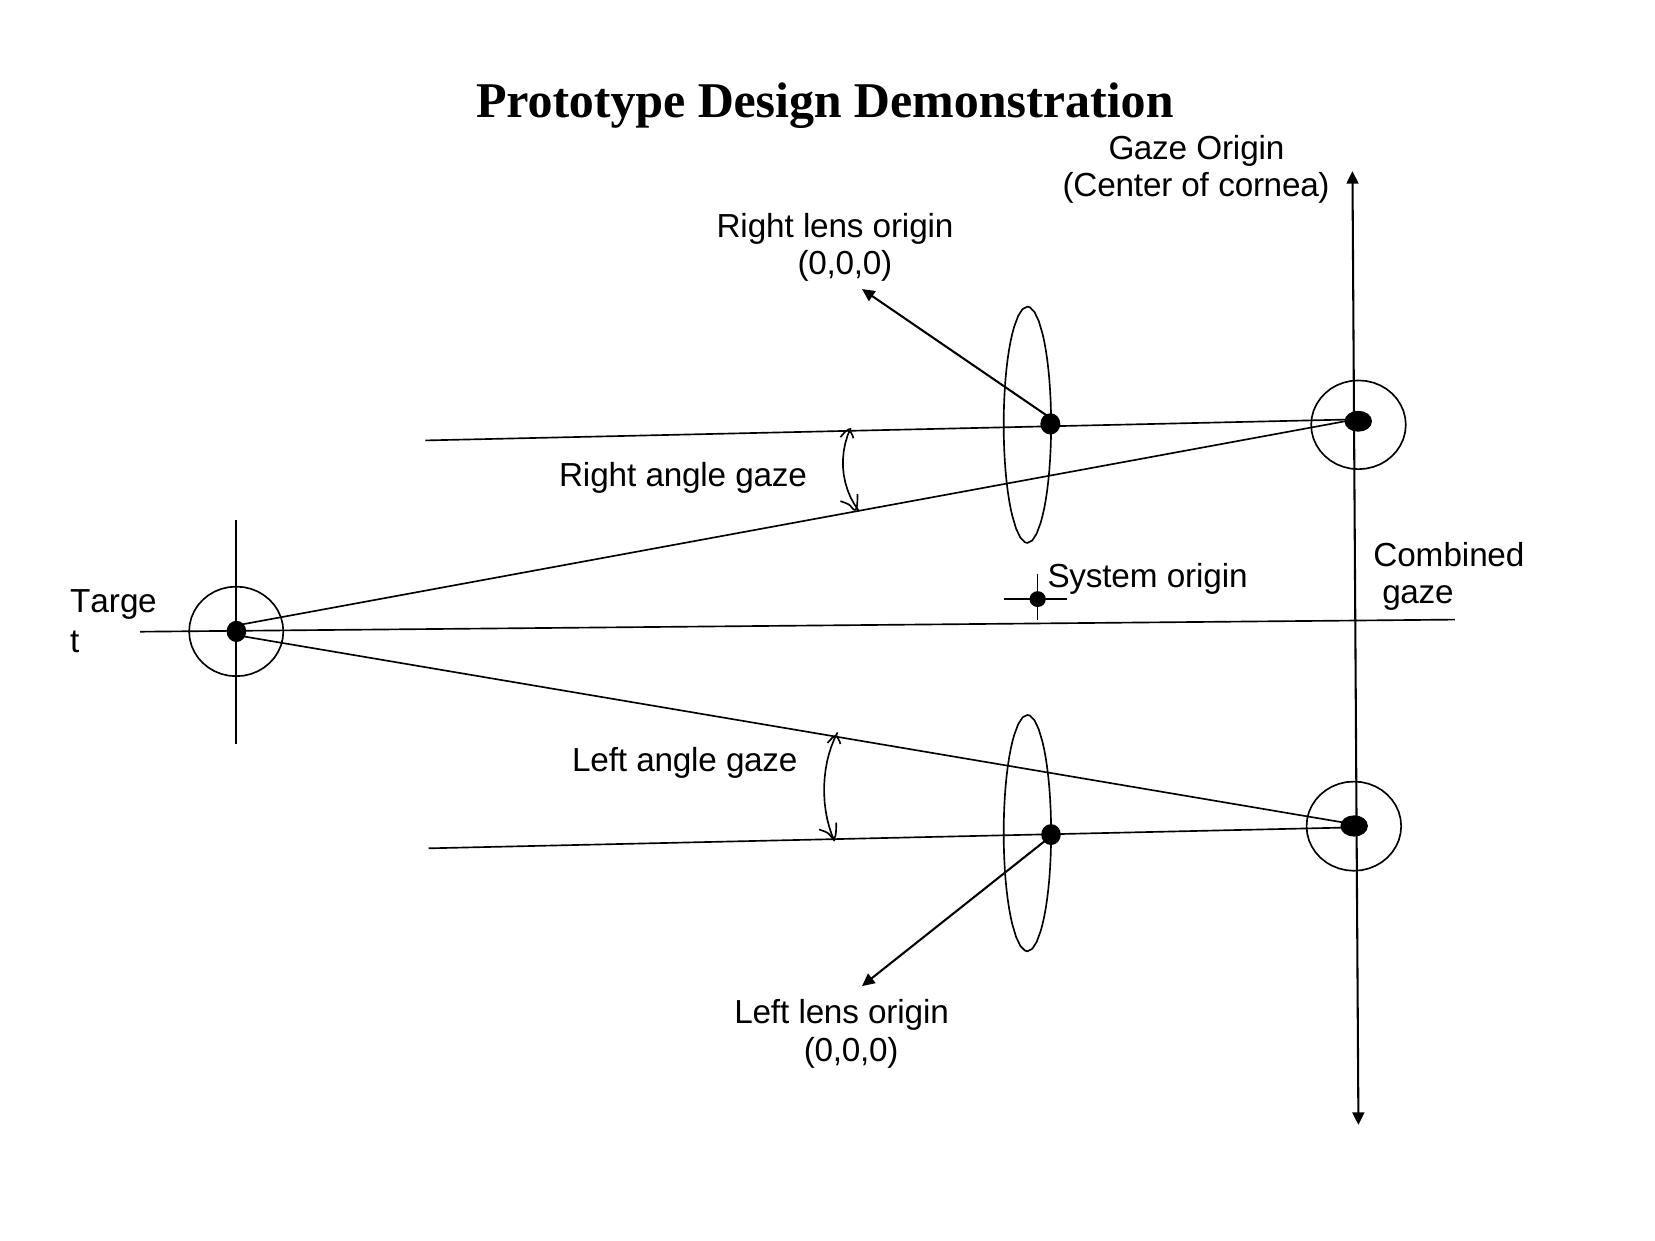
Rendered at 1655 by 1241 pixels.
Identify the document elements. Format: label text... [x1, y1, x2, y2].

text_box [862, 973, 876, 987]
text_box [1346, 171, 1359, 184]
text_box [840, 494, 858, 510]
text_box [1047, 414, 1060, 423]
text_box [1003, 714, 1052, 872]
text_box [1311, 380, 1406, 470]
text_box [1030, 600, 1037, 607]
text_box [862, 289, 876, 302]
text_box Left angle gaze [570, 738, 802, 779]
text_box [824, 744, 838, 825]
text_box [1005, 842, 1052, 952]
text_box [1005, 306, 1052, 414]
text_box [1038, 600, 1045, 607]
text_box [1030, 592, 1037, 599]
text_box Target [68, 578, 165, 659]
text_box Combined gaze [1371, 535, 1527, 611]
text_box [1041, 415, 1060, 434]
text_box [1003, 387, 1052, 543]
text_box [1042, 825, 1060, 845]
title Prototype Design Demonstration [473, 69, 1178, 277]
text_box [1352, 1112, 1365, 1125]
text_box [827, 735, 841, 745]
text_box [189, 586, 284, 677]
text_box Gaze Origin (Center of cornea) Right lens origin (0,0,0) [714, 128, 1335, 282]
text_box [1306, 781, 1402, 871]
text_box [840, 429, 854, 439]
text_box Left lens origin (0,0,0) [732, 993, 954, 1068]
text_box [819, 822, 837, 839]
text_box [1038, 592, 1045, 599]
text_box [843, 438, 858, 496]
text_box Right angle gaze [557, 453, 811, 494]
text_box System origin [1045, 553, 1252, 594]
